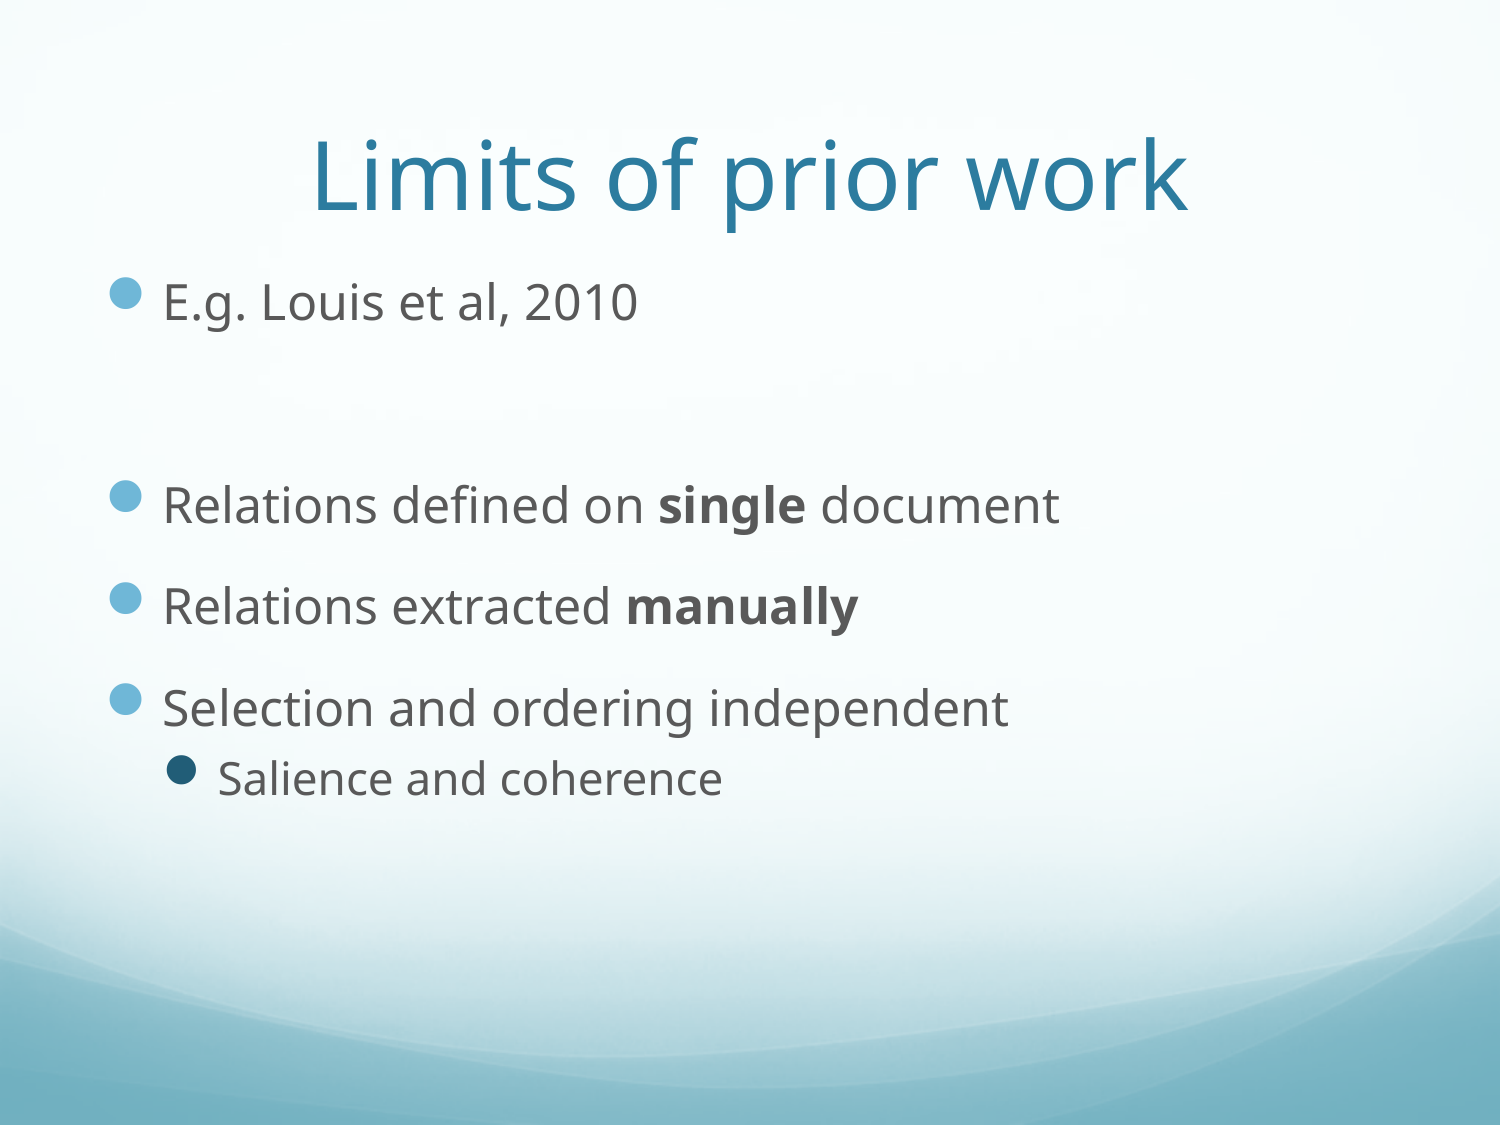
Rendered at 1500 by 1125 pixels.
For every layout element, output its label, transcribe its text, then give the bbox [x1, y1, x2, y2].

title Limits of prior work [90, 17, 1410, 237]
list E.g. Louis et al, 2010 Relations defined on single document Relations extracted manually Selection and ordering independent Salience and coherence [90, 262, 1410, 975]
